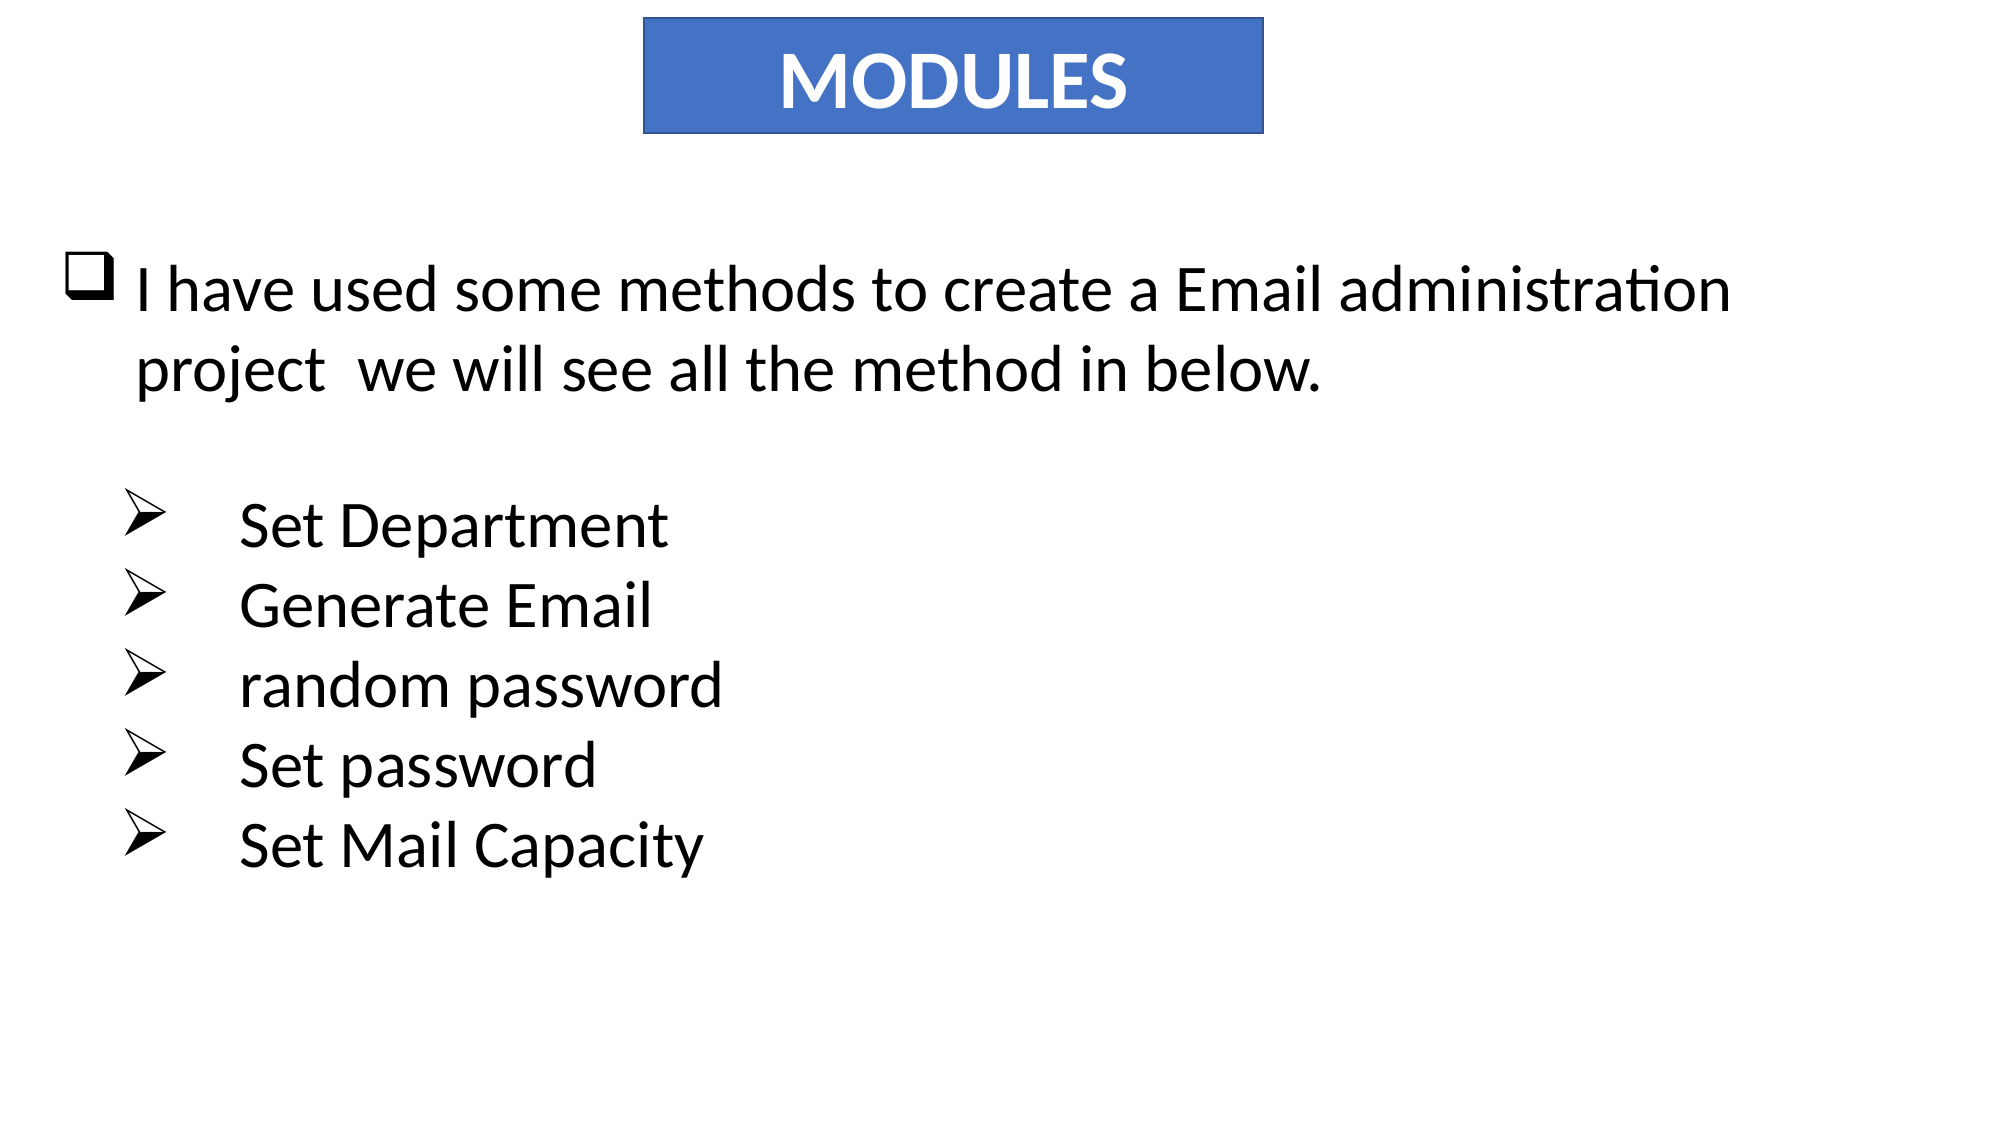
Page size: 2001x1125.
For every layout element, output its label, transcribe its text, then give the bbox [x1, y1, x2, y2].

text_box I have used some methods to create a Email administration project we will see all the method in below. [45, 237, 1948, 472]
text_box Set Department Generate Email random password Set password Set Mail Capacity [104, 428, 1114, 933]
text_box MODULES [643, 17, 1264, 134]
